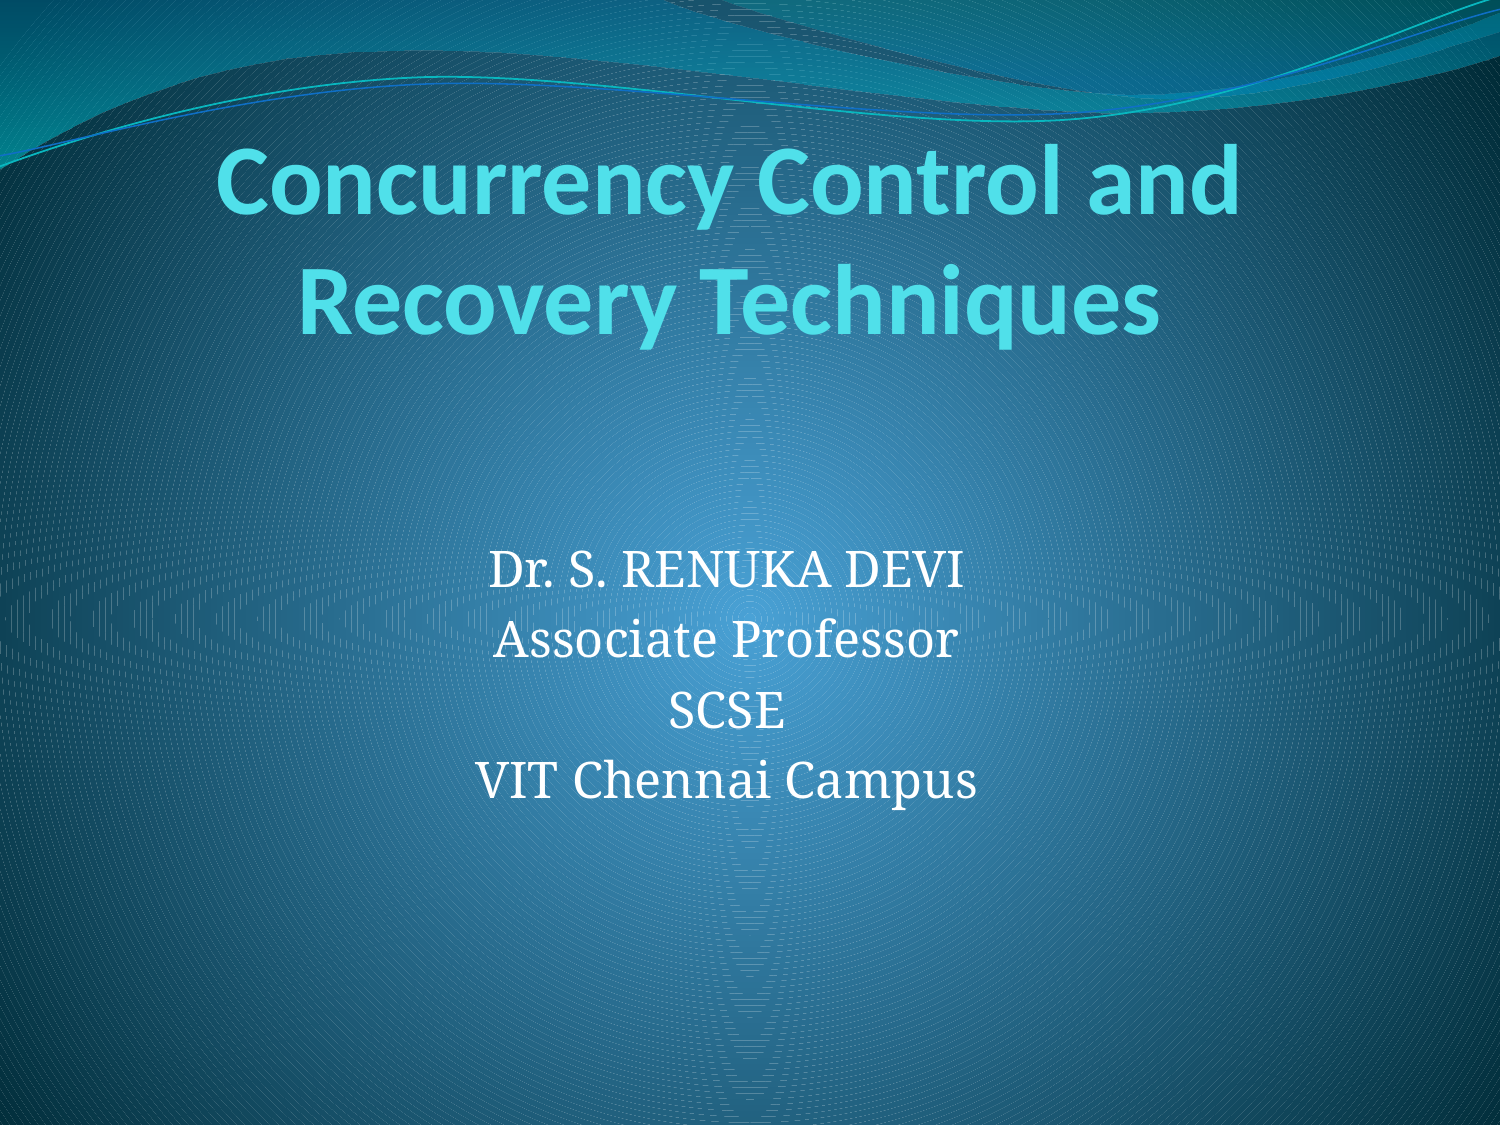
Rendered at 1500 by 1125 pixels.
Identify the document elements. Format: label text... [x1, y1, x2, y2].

title Concurrency Control and Recovery Techniques [87, 54, 1376, 355]
subtitle Dr. S. RENUKA DEVI Associate Professor SCSE VIT Chennai Campus [87, 529, 1376, 818]
